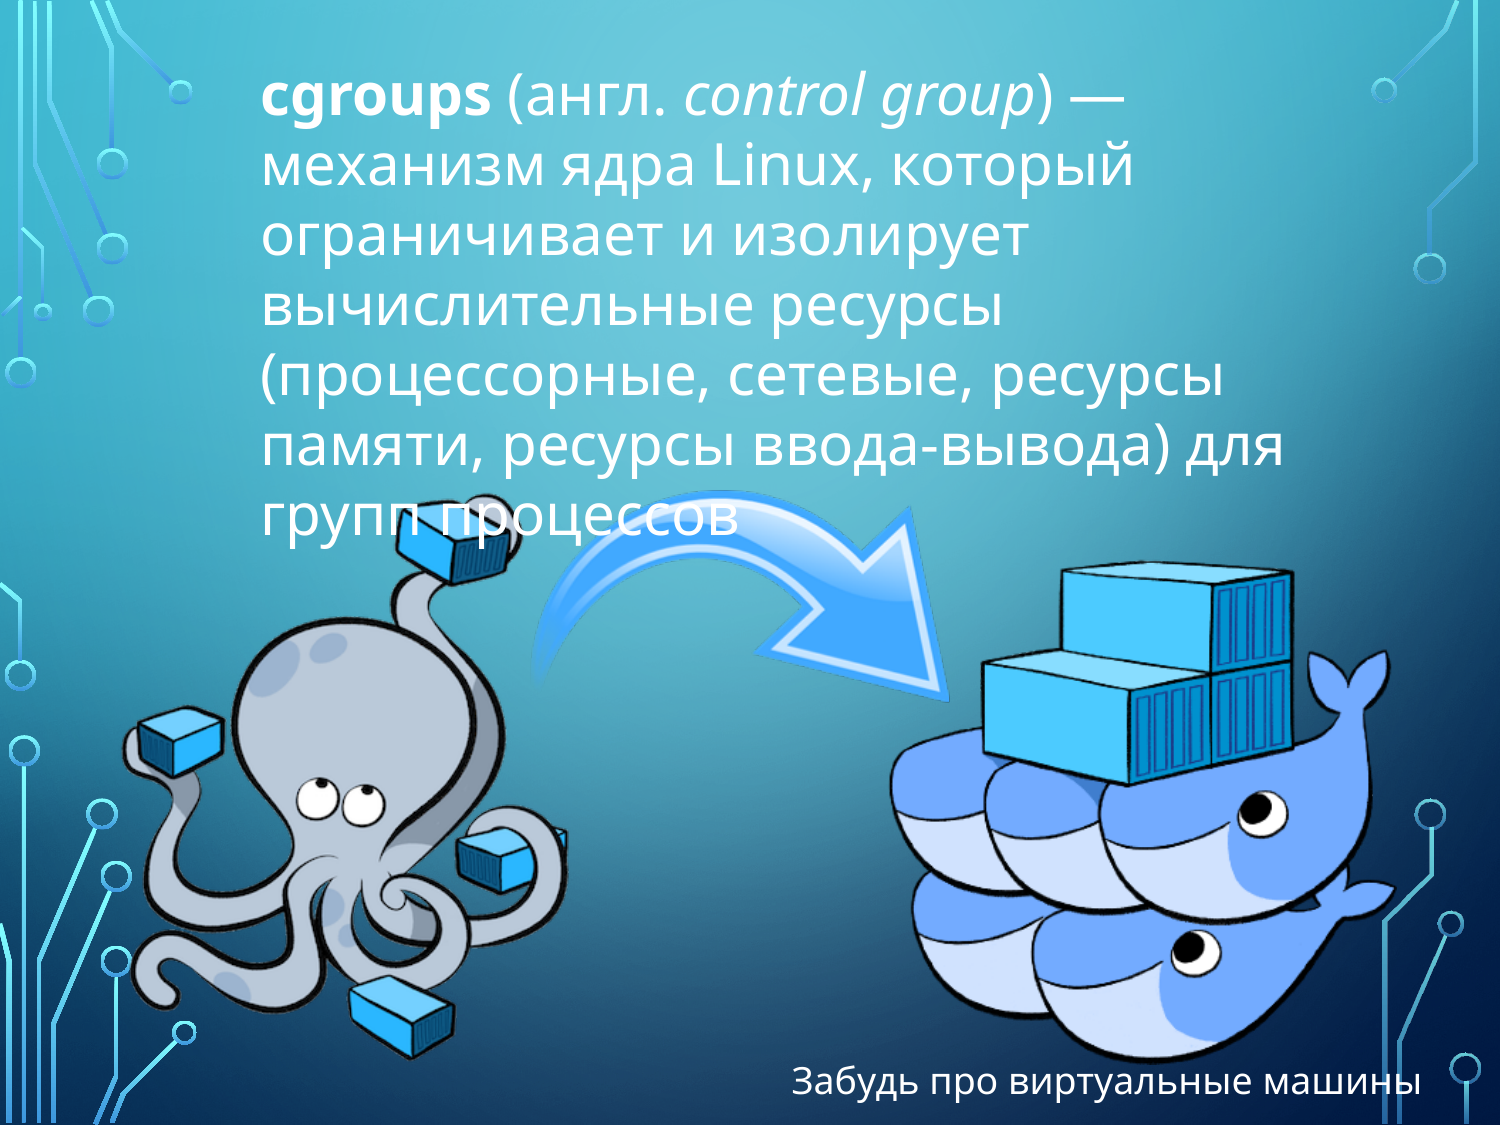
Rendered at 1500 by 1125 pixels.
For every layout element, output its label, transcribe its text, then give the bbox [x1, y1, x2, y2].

text_box cgroups (англ. control group) — механизм ядра Linux, который ограничивает и изолирует вычислительные ресурсы (процессорные, сетевые, ресурсы памяти, ресурсы ввода-вывода) для групп процессов [245, 50, 1369, 489]
text_box Забудь про виртуальные машины [776, 1049, 1438, 1110]
picture [116, 489, 1398, 1065]
